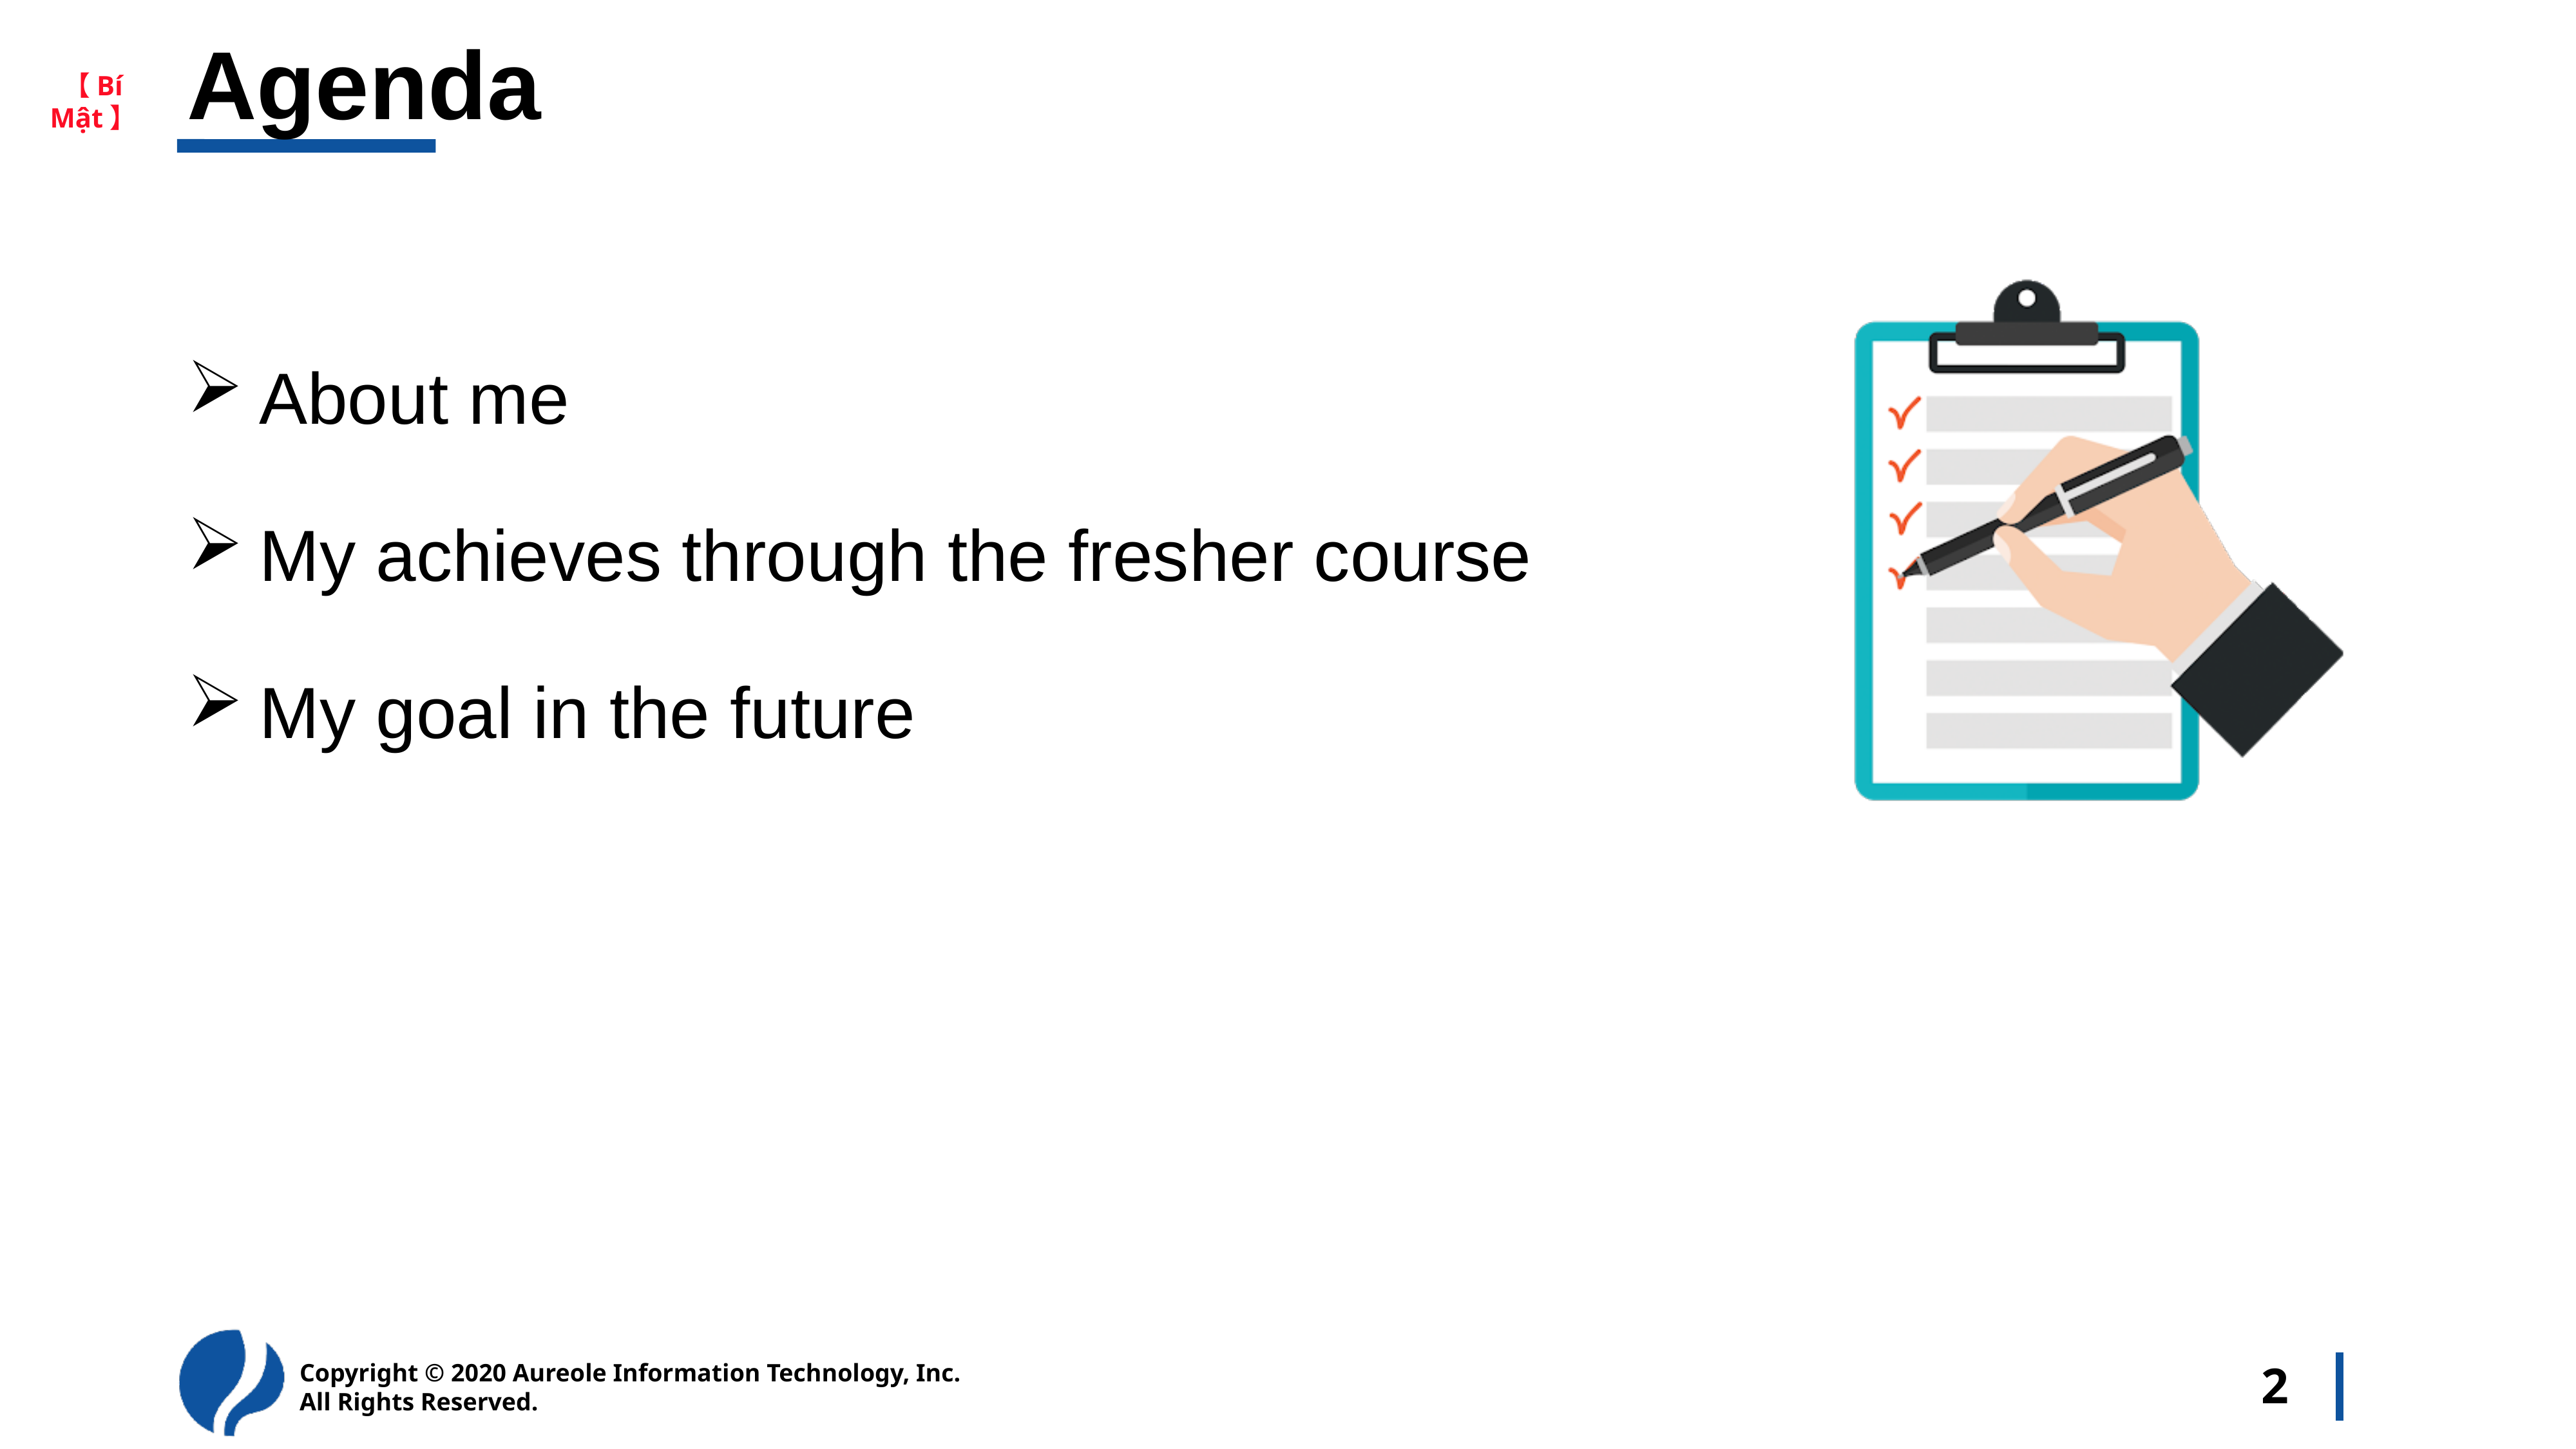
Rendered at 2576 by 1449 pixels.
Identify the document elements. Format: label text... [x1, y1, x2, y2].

picture [1648, 277, 2433, 807]
picture [177, 1327, 291, 1441]
title Agenda [177, 30, 2399, 146]
list About me My achieves through the fresher course My goal in the future [177, 303, 2399, 1215]
